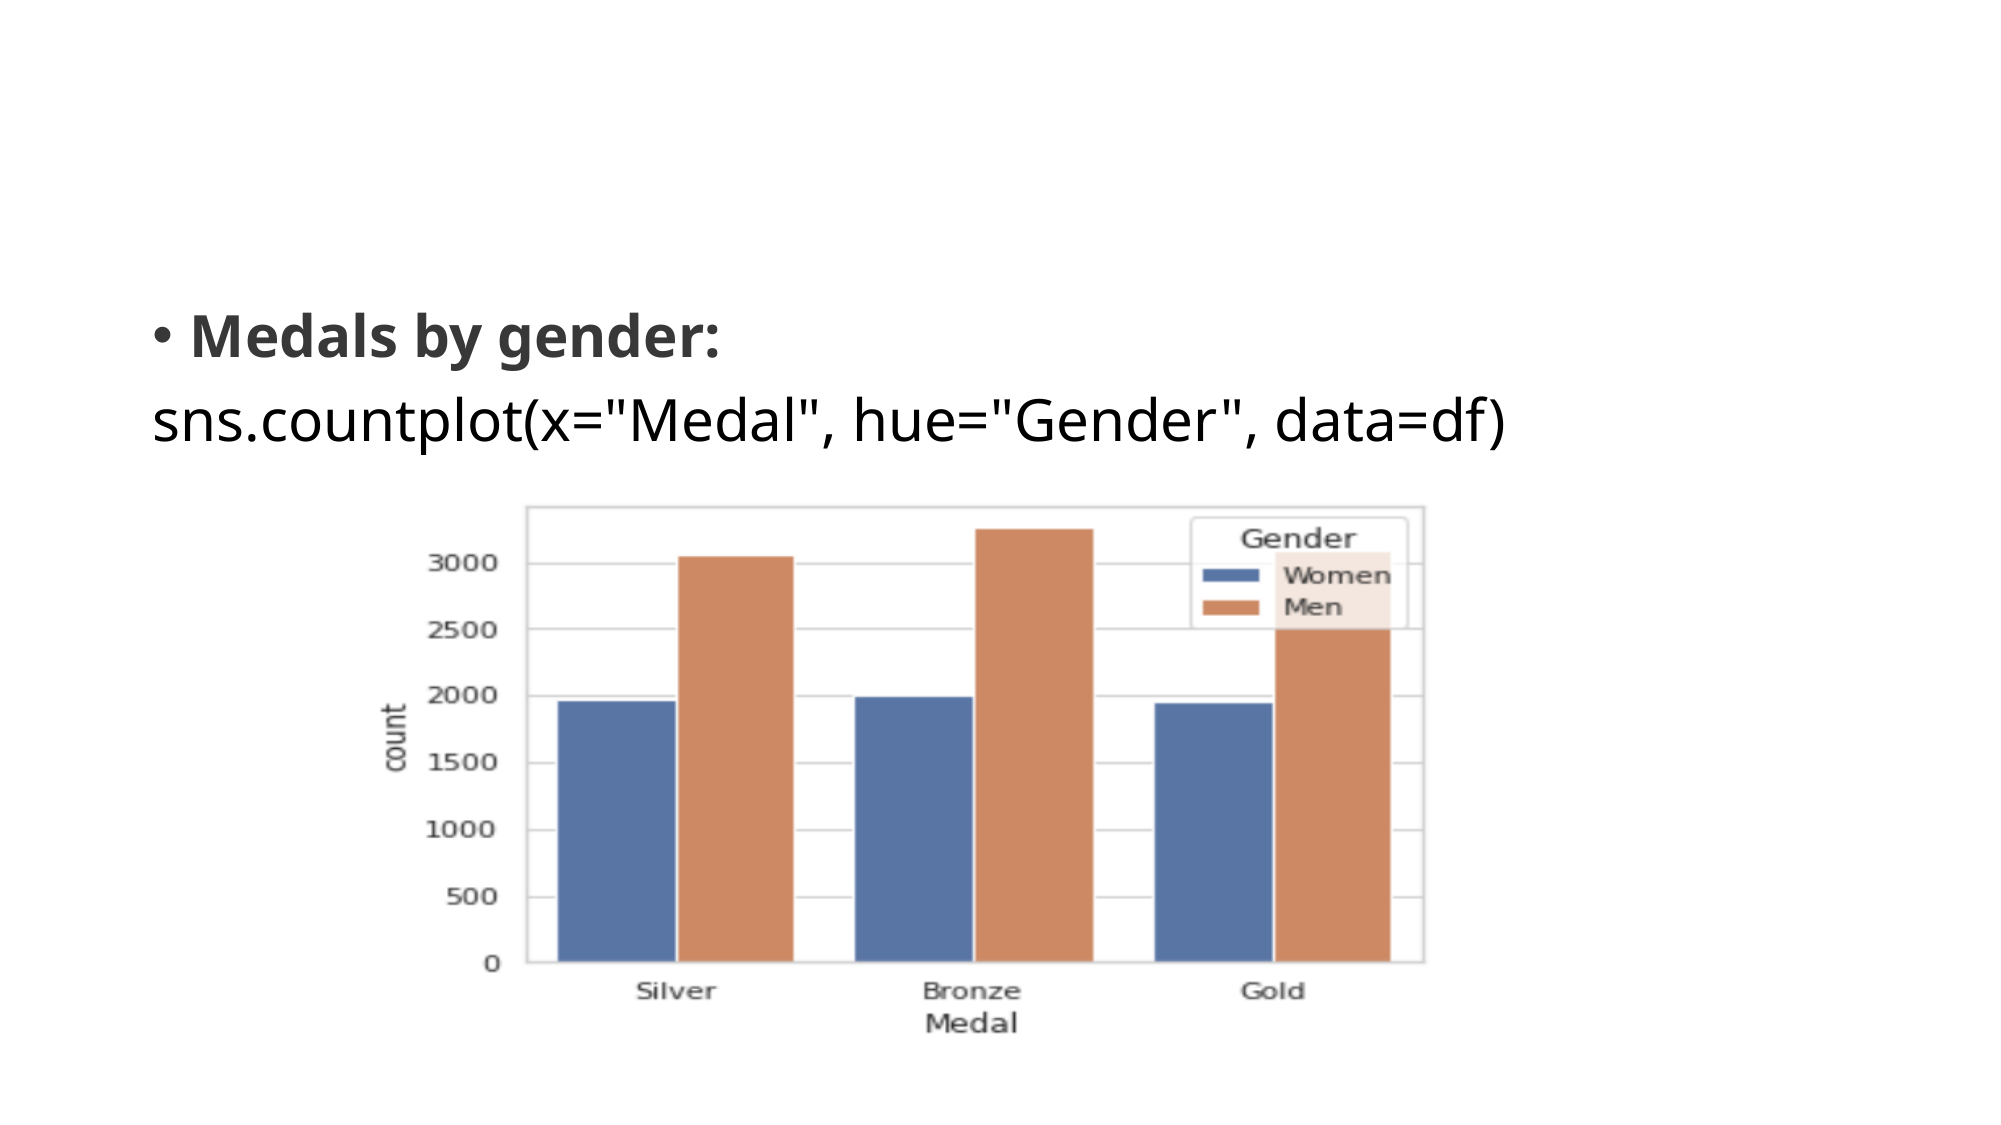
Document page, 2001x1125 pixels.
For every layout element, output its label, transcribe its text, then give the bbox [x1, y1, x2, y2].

list Medals by gender: sns.countplot(x="Medal", hue="Gender", data=df) [137, 299, 1863, 1014]
picture [338, 475, 1435, 1036]
